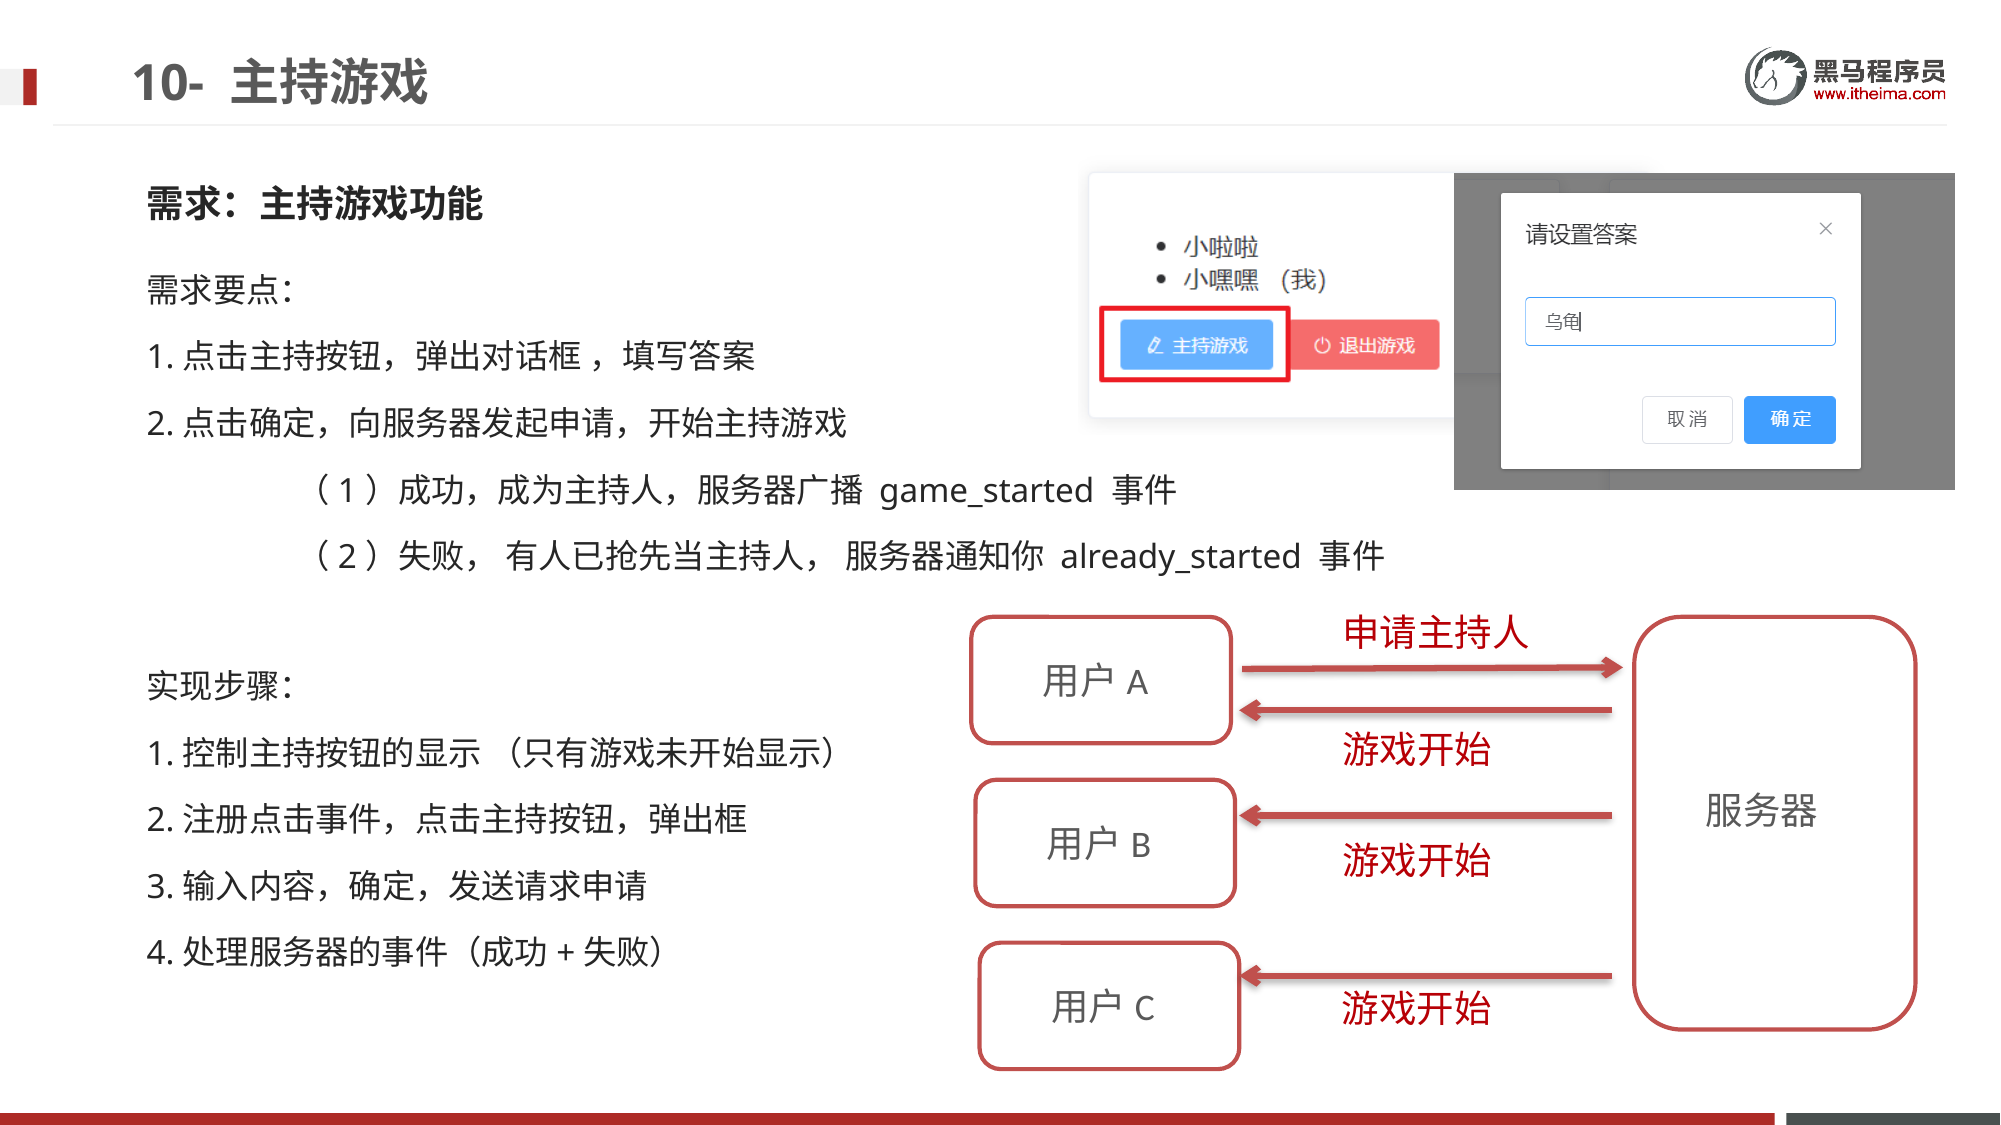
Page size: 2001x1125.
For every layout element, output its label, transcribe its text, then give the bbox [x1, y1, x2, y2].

list 需求：主持游戏功能 [131, 160, 1073, 241]
picture [1744, 46, 1946, 106]
text_box 申请主持人 [1327, 601, 1567, 662]
text_box 游戏开始 [1327, 977, 1653, 1038]
text_box 用户B [1032, 812, 1187, 873]
text_box 用户C [1036, 975, 1191, 1036]
text_box [973, 777, 1238, 909]
text_box [977, 940, 1242, 1072]
text_box [1632, 614, 1918, 1032]
picture [1078, 148, 1955, 490]
text_box 用户A [1027, 649, 1183, 710]
text_box [969, 614, 1234, 746]
text_box 需求要点： 1.点击主持按钮，弹出对话框 ，填写答案 2.点击确定，向服务器发起申请，开始主持游戏 （1）成功，成为主持人，服务器广播 game_started 事件 （2）失败， 有人已抢先当主持人， 服务器通知你 already_started 事件 [131, 241, 1540, 598]
title 10- 主持游戏 [116, 38, 1556, 124]
text_box 游戏开始 [1327, 829, 1612, 890]
text_box 游戏开始 [1327, 722, 1567, 779]
text_box 实现步骤： 1.控制主持按钮的显示 （只有游戏未开始显示） 2.注册点击事件，点击主持按钮，弹出框 3.输入内容，确定，发送请求申请 4.处理服务器的事件（成功+失败） [131, 637, 900, 994]
text_box 服务器 [1690, 779, 1859, 840]
